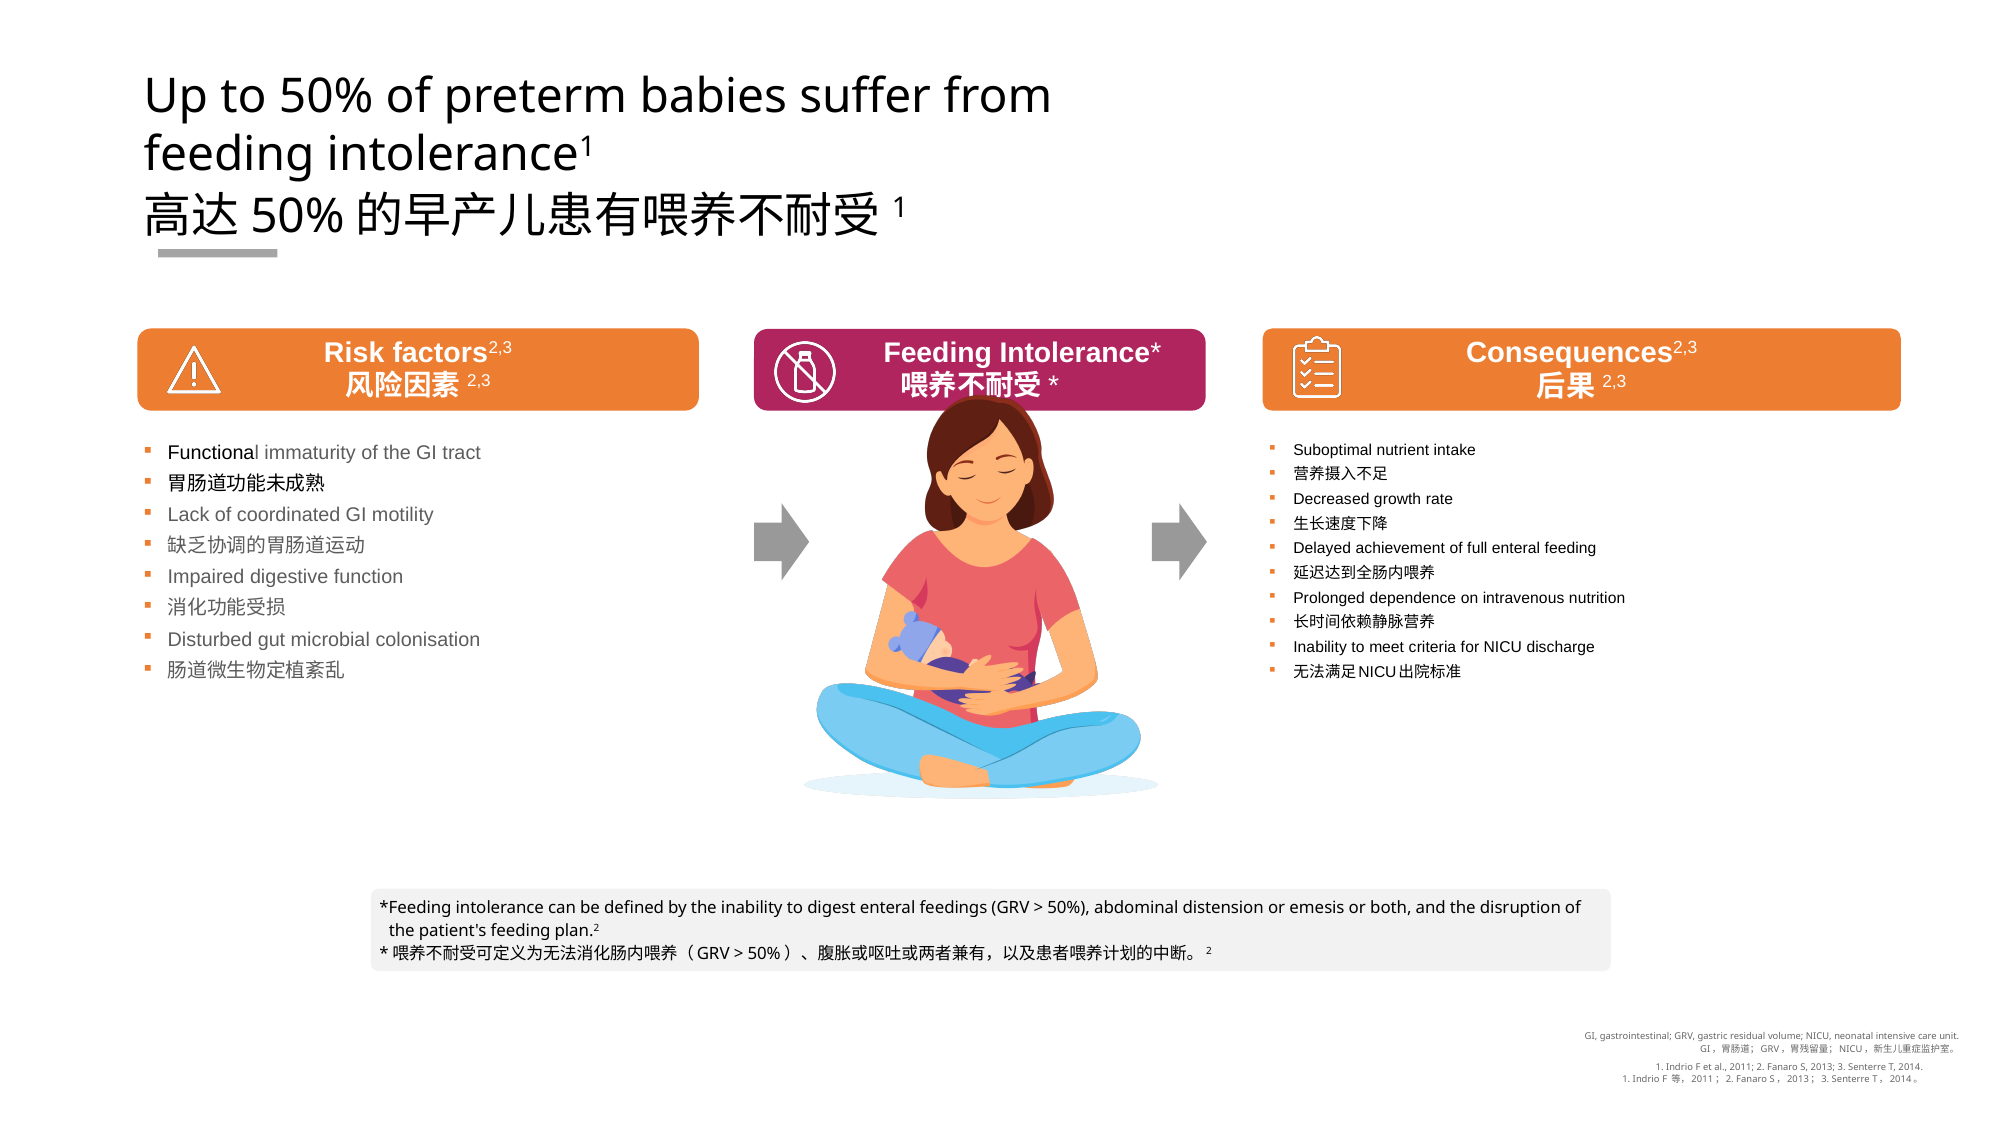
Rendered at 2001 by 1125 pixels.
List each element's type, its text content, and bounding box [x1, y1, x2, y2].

picture [167, 342, 221, 397]
text_box 1. Indrio F et al., 2011; 2. Fanaro S, 2013; 3. Senterre T, 2014. 1. Indrio F 等，2011；2. Fanaro S，2013；3. Senterre T，2014。 [654, 1055, 1929, 1090]
text_box Suboptimal nutrient intake 营养摄入不足 Decreased growth rate 生长速度下降 Delayed achievement of full enteral feeding 延迟达到全肠内喂养 Prolonged dependence on intravenous nutrition 长时间依赖静脉营养 Inability to meet criteria for NICU discharge 无法满足NICU出院标准 [1262, 437, 1960, 688]
picture [763, 332, 1200, 820]
text_box [754, 522, 758, 562]
text_box GI, gastrointestinal; GRV, gastric residual volume; NICU, neonatal intensive care unit. GI，胃肠道；GRV，胃残留量；NICU，新生儿重症监护室。 [1221, 1024, 1966, 1060]
text_box Functional immaturity of the GI tract 胃肠道功能未成熟 Lack of coordinated GI motility 缺乏协调的胃肠道运动 Impaired digestive function 消化功能受损 Disturbed gut microbial colonisation 肠道微生物定植紊乱 [137, 437, 699, 688]
text_box *Feeding intolerance can be defined by the inability to digest enteral feedings (GRV > 50%), abdominal distension or emesis or both, and the disruption of the patient's feeding plan.2 *喂养不耐受可定义为无法消化肠内喂养（GRV > 50%）、腹胀或呕吐或两者兼有，以及患者喂养计划的中断。2 [370, 888, 1611, 972]
text_box Risk factors2,3 风险因素2,3 [137, 328, 699, 411]
title Up to 50% of preterm babies suffer from feeding intolerance1 高达50%的早产儿患有喂养不耐受1 [137, 59, 1080, 251]
text_box Consequences2,3 后果2,3 [1262, 328, 1901, 411]
text_box Feeding Intolerance* 喂养不耐受* [753, 328, 1206, 406]
picture [1285, 335, 1348, 398]
